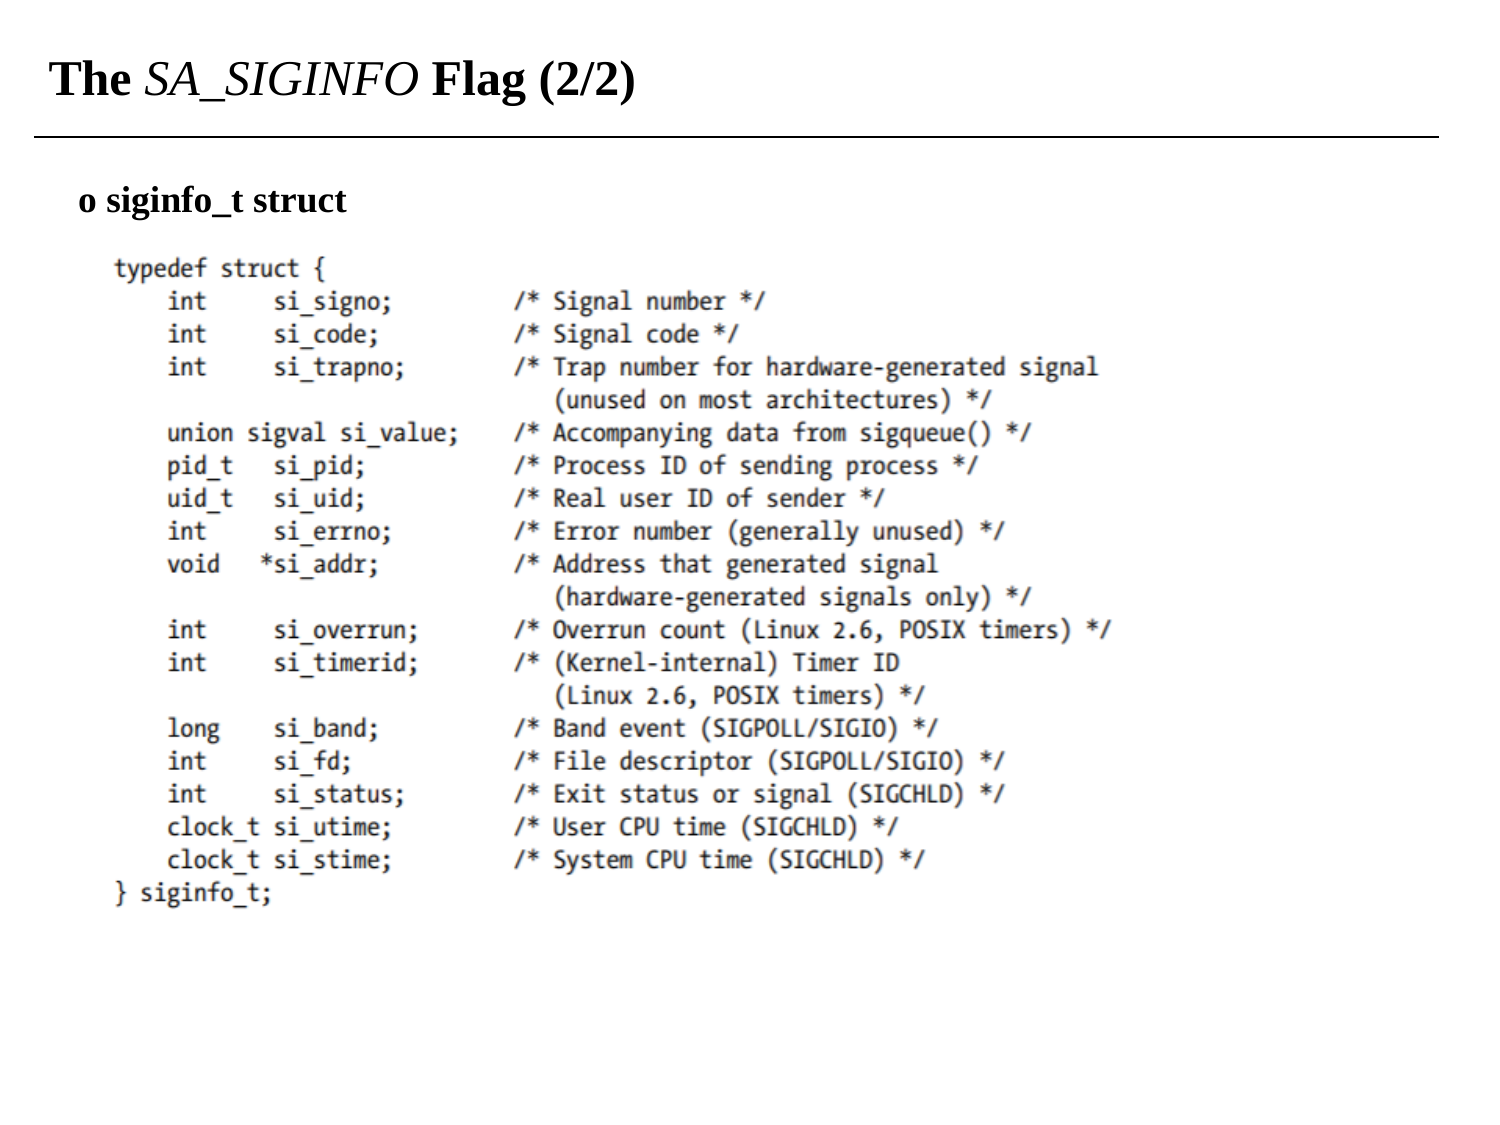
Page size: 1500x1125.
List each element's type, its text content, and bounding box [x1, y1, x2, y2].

text_box o siginfo_t struct [63, 158, 1471, 227]
picture [100, 249, 1134, 918]
text_box The SA_SIGINFO Flag (2/2) [33, 37, 1500, 113]
